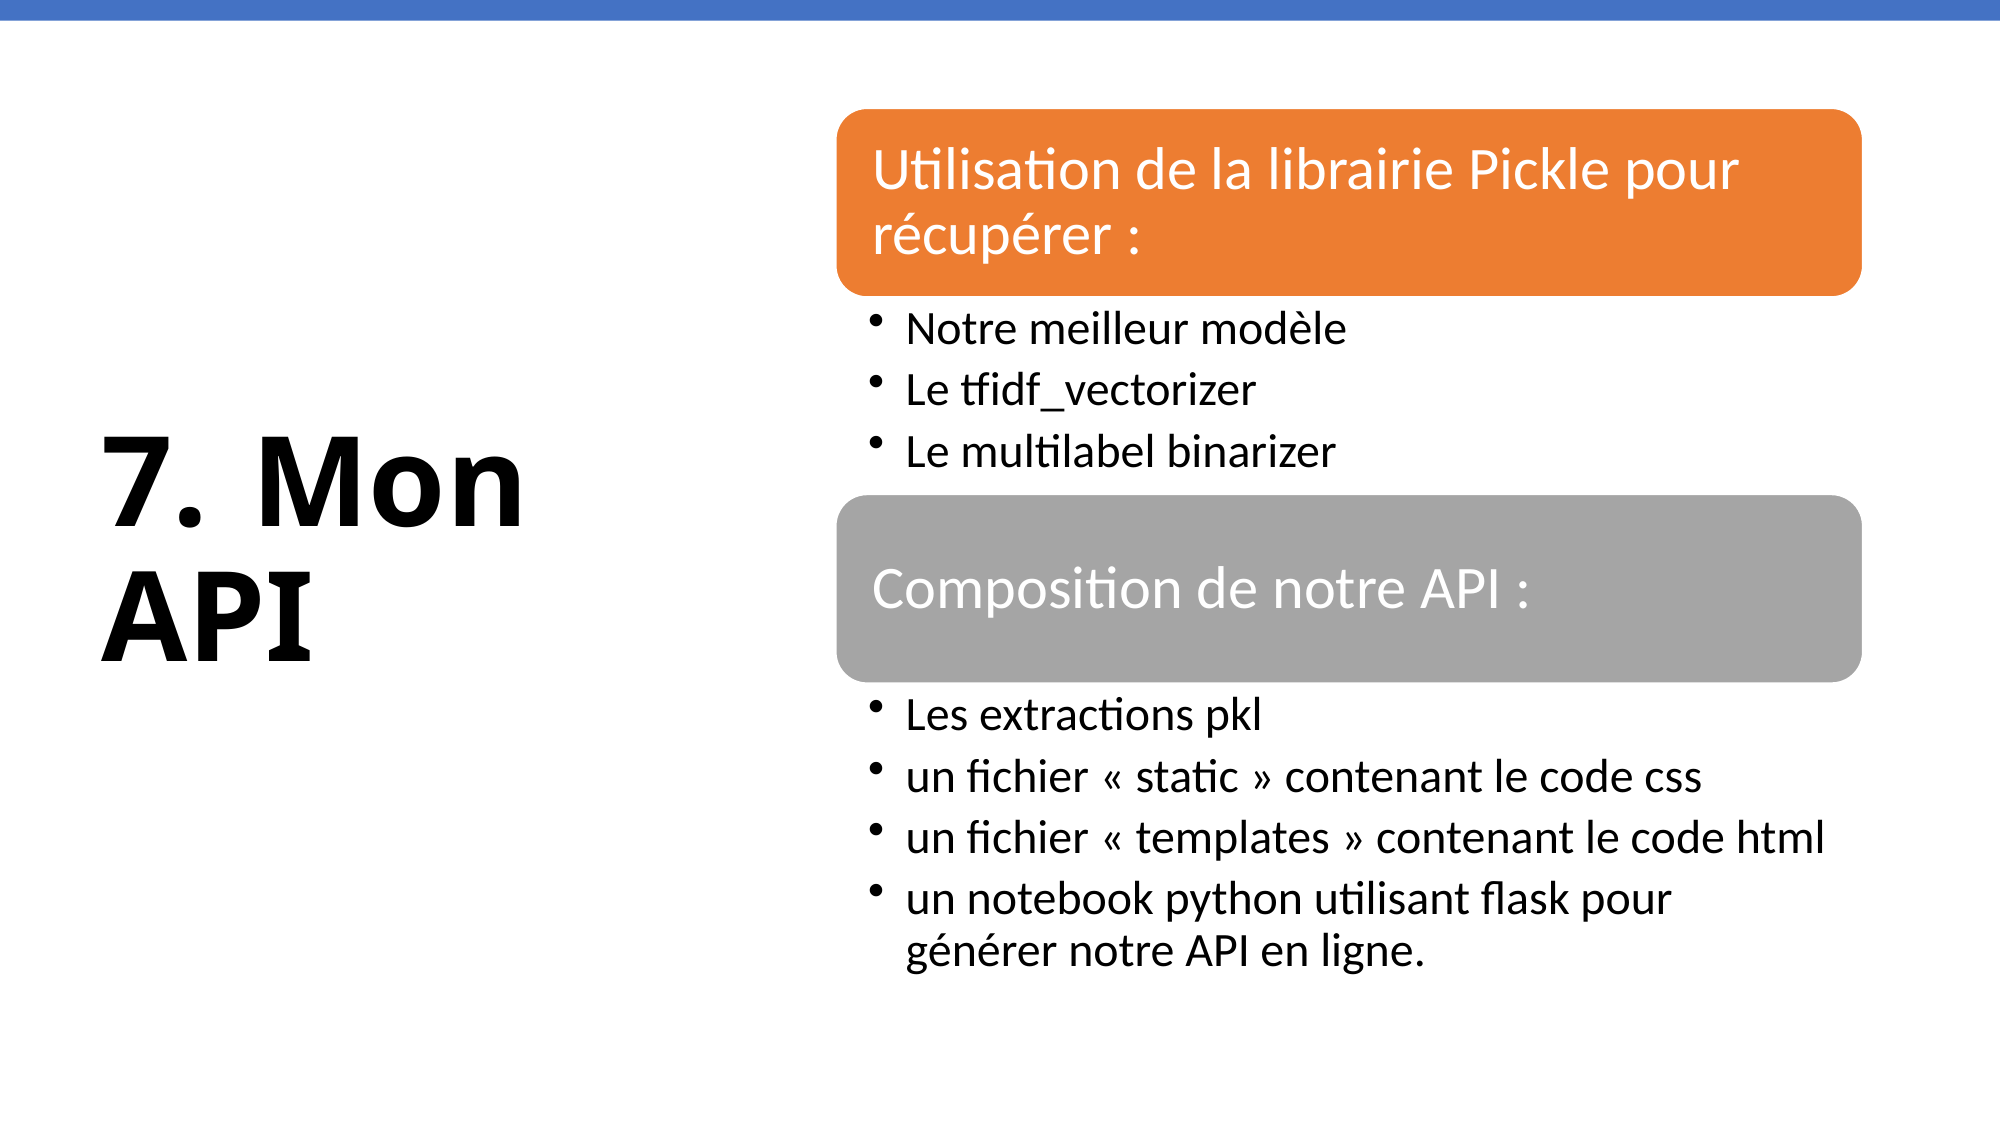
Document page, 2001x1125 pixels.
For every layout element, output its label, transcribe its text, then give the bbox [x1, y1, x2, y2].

title 7. Mon API [86, 101, 711, 1005]
text_box [0, 0, 2000, 21]
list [835, 101, 1863, 1005]
